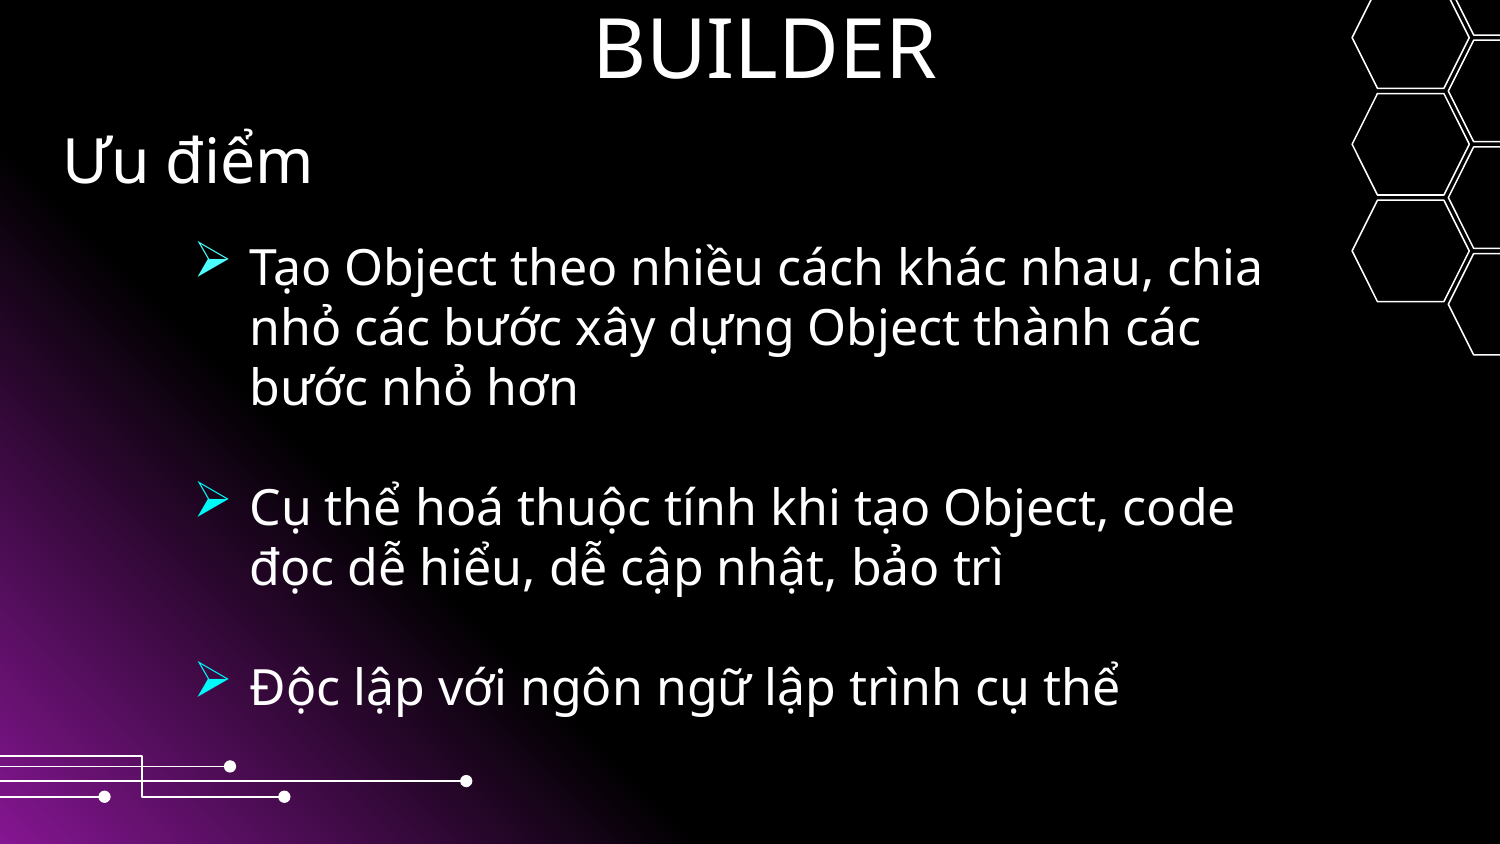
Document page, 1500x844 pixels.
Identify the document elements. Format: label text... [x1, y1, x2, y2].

text_box BUILDER [132, 0, 1397, 75]
text_box Tạo Object theo nhiều cách khác nhau, chia nhỏ các bước xây dựng Object thành các bước nhỏ hơn Cụ thể hoá thuộc tính khi tạo Object, code đọc dễ hiểu, dễ cập nhật, bảo trì Độc lập với ngôn ngữ lập trình cụ thể [178, 167, 1300, 723]
title Ưu điểm [47, 105, 710, 231]
